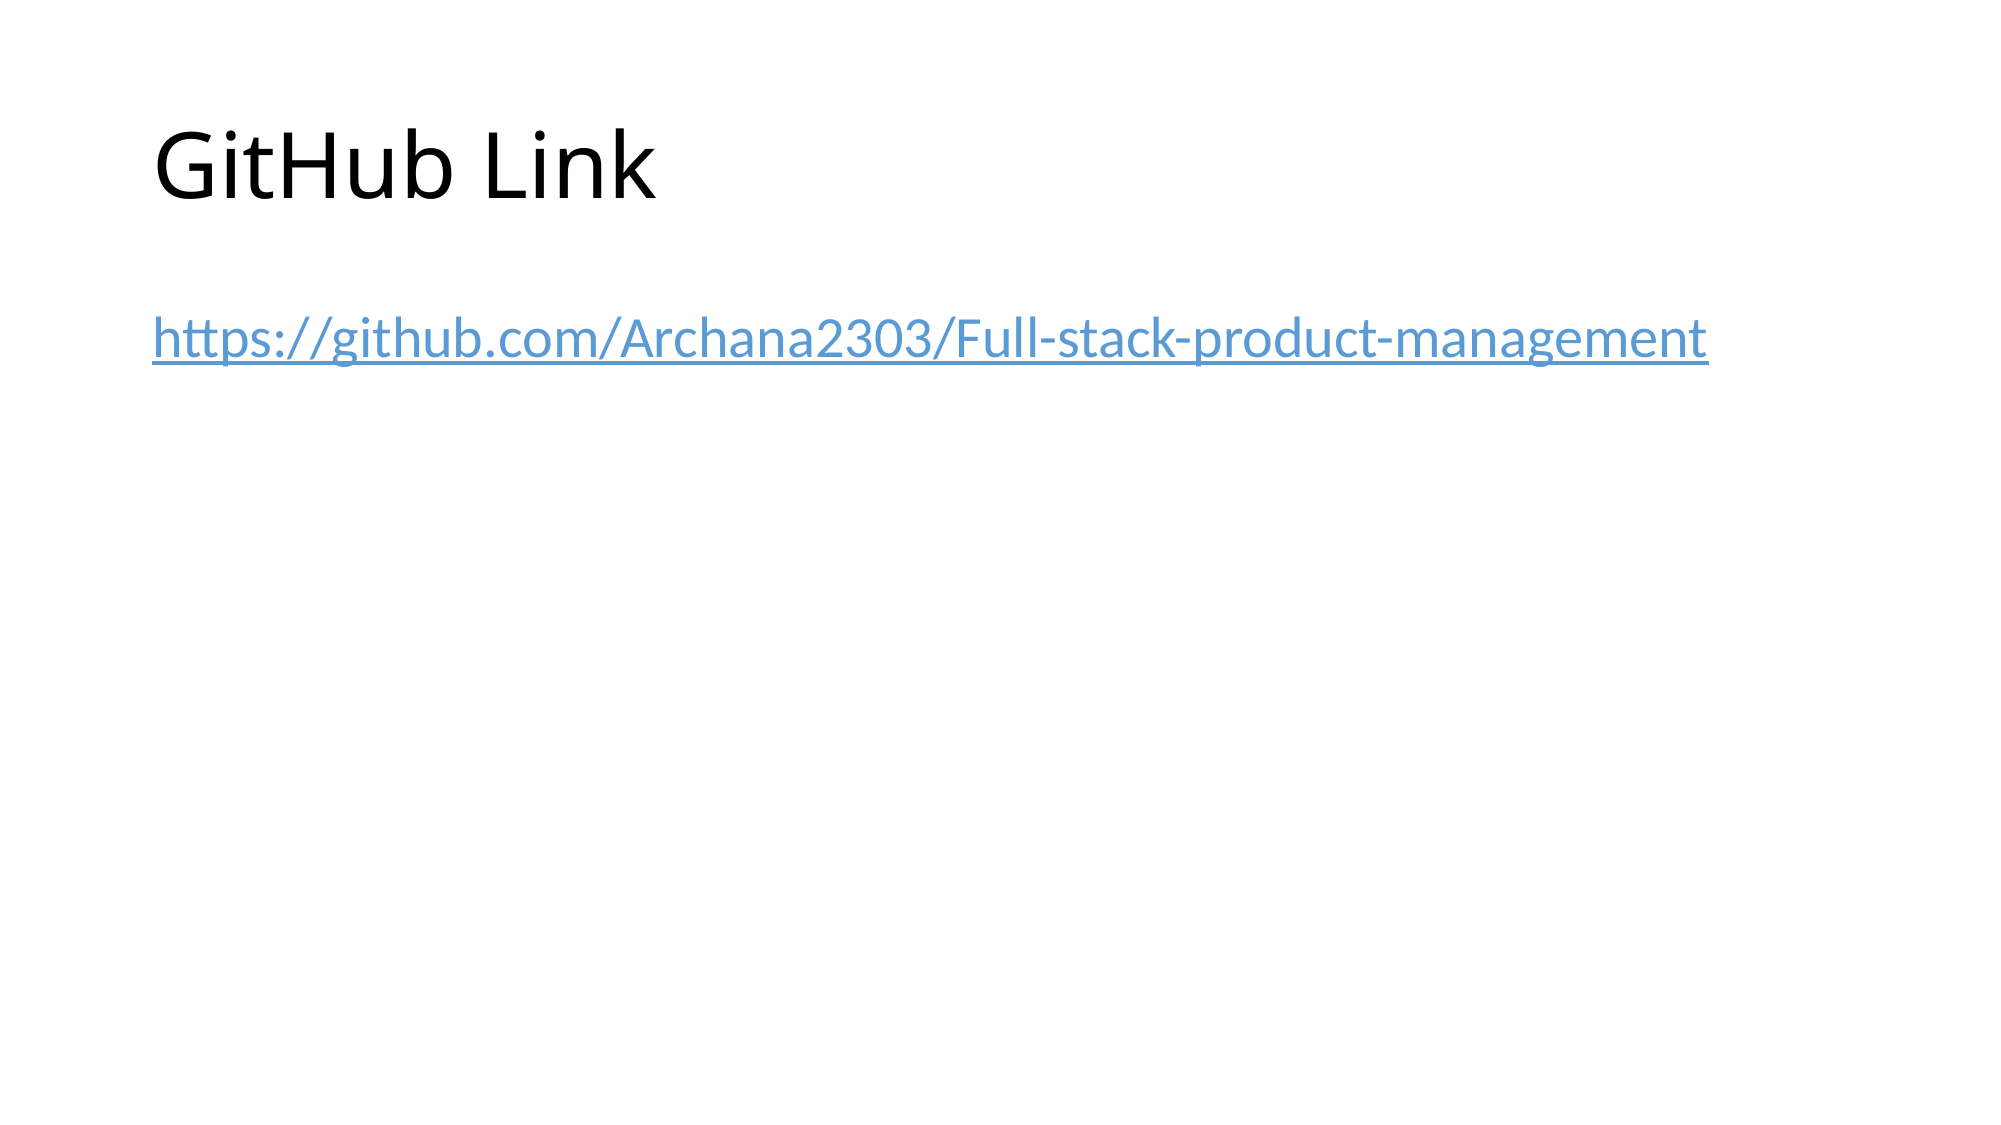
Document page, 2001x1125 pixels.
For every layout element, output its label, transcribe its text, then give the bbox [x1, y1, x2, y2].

list https://github.com/Archana2303/Full-stack-product-management [137, 299, 1863, 1014]
title GitHub Link [137, 59, 1863, 278]
